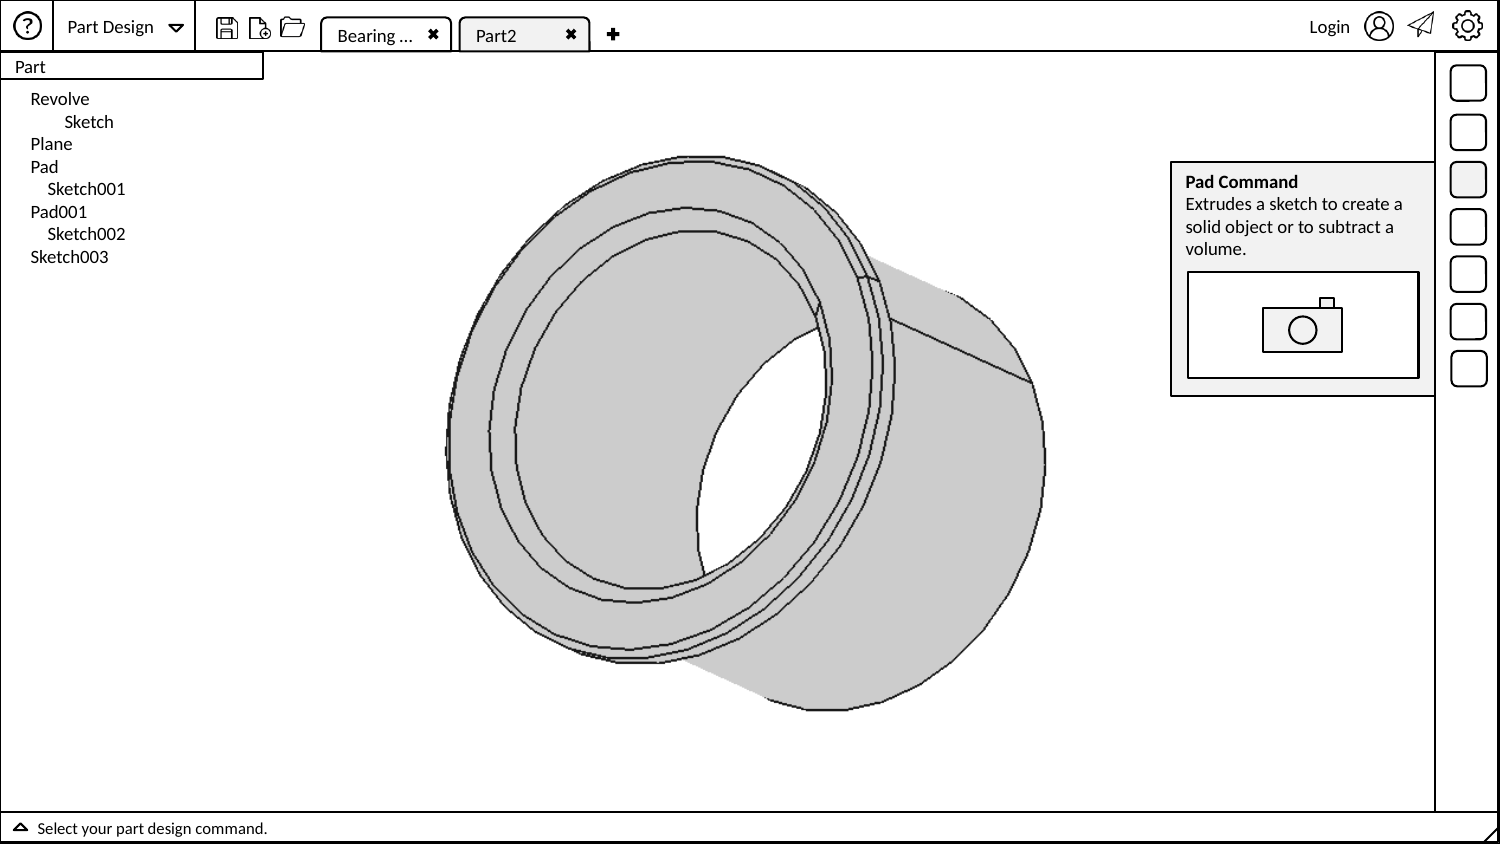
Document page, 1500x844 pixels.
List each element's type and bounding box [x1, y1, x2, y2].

text_box [215, 14, 306, 39]
picture [12, 11, 42, 41]
text_box [52, 0, 195, 52]
text_box [0, 0, 1500, 844]
text_box [320, 17, 452, 52]
text_box [1450, 65, 1488, 387]
picture [1407, 11, 1434, 38]
picture [1452, 10, 1483, 41]
text_box [459, 17, 590, 52]
picture [400, 149, 1064, 735]
text_box [1294, 7, 1394, 46]
text_box [1092, 51, 1436, 812]
